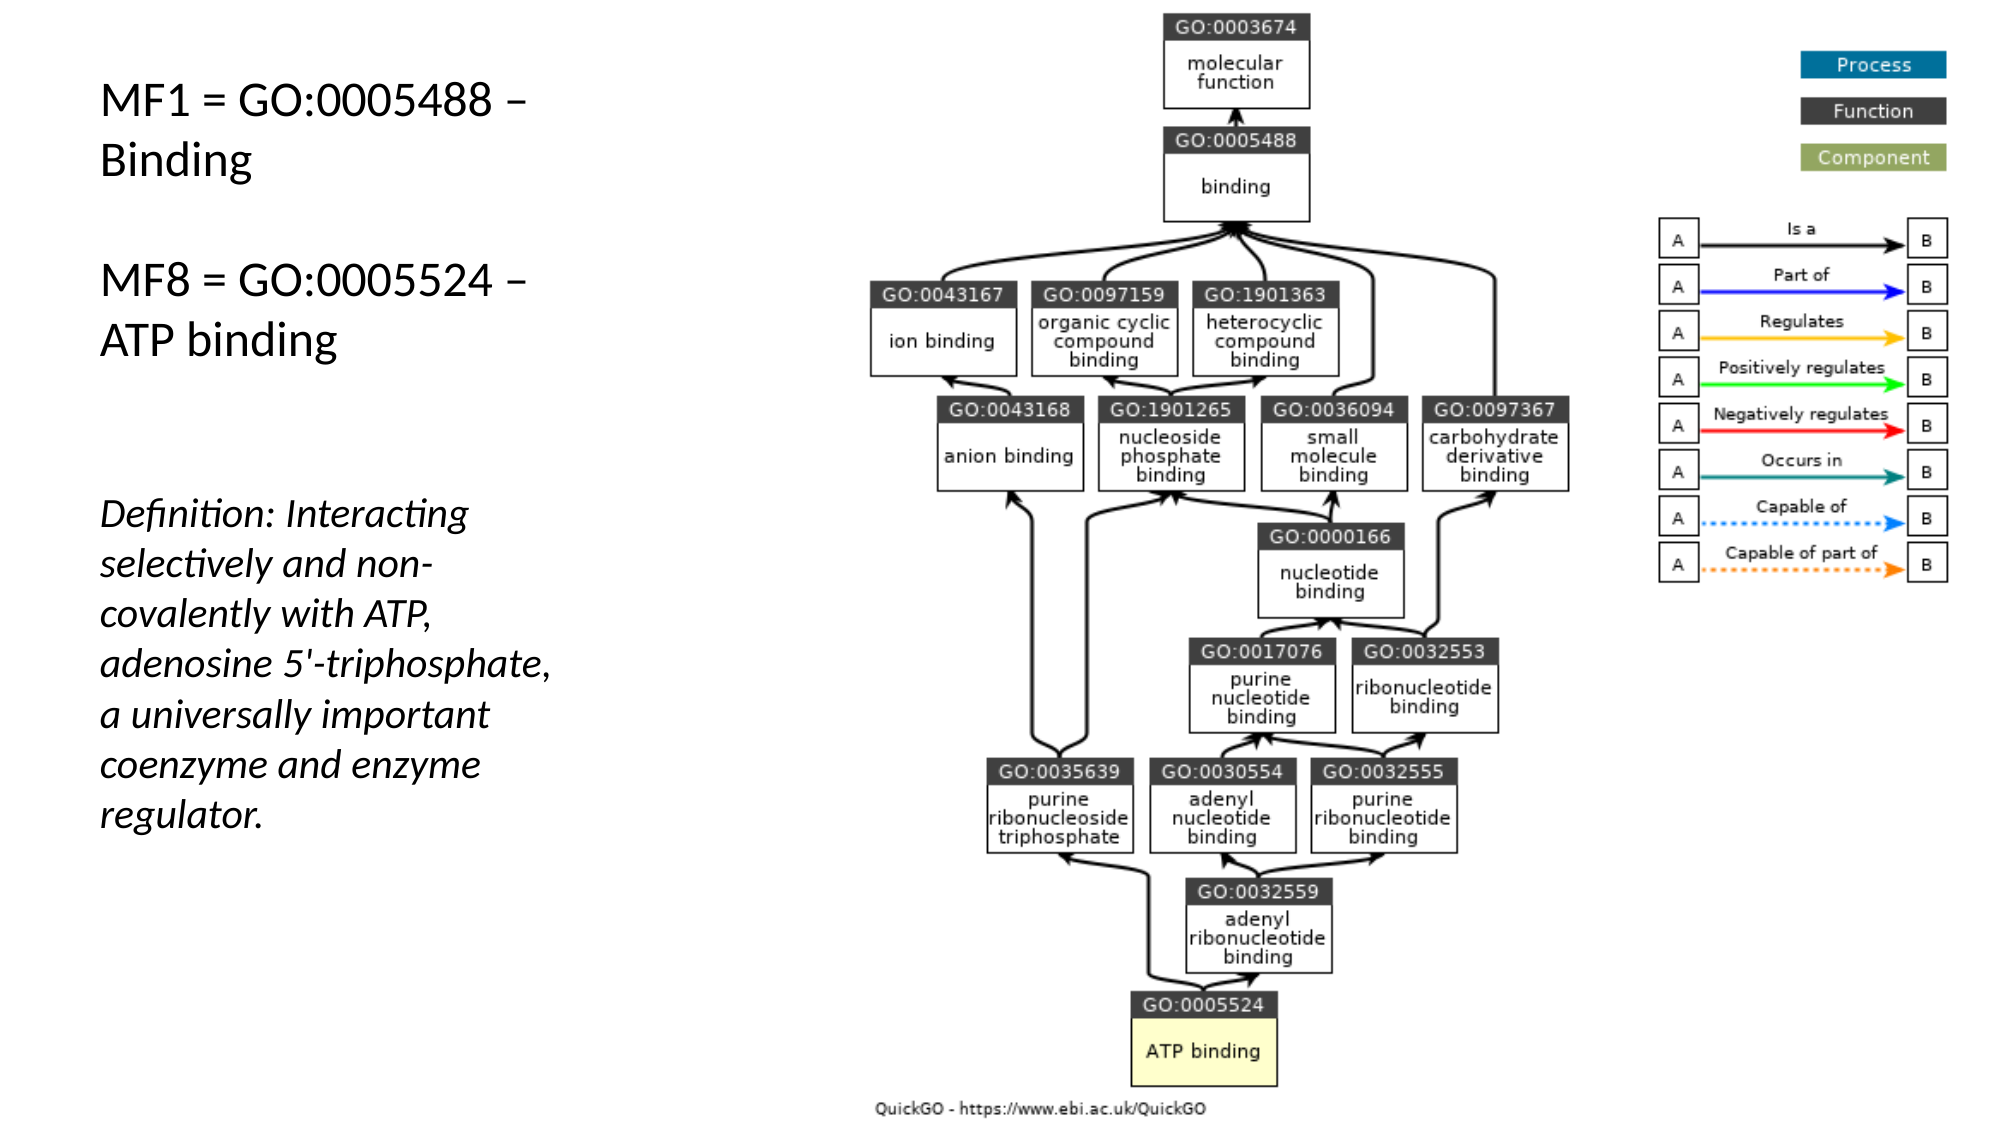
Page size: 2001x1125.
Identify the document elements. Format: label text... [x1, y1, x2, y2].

text_box MF1 = GO:0005488 – Binding MF8 = GO:0005524 – ATP binding Definition: Interacting selectively and non-covalently with ATP, adenosine 5'-triphosphate, a universally important coenzyme and enzyme regulator. [85, 58, 588, 844]
picture [867, 5, 1964, 1120]
